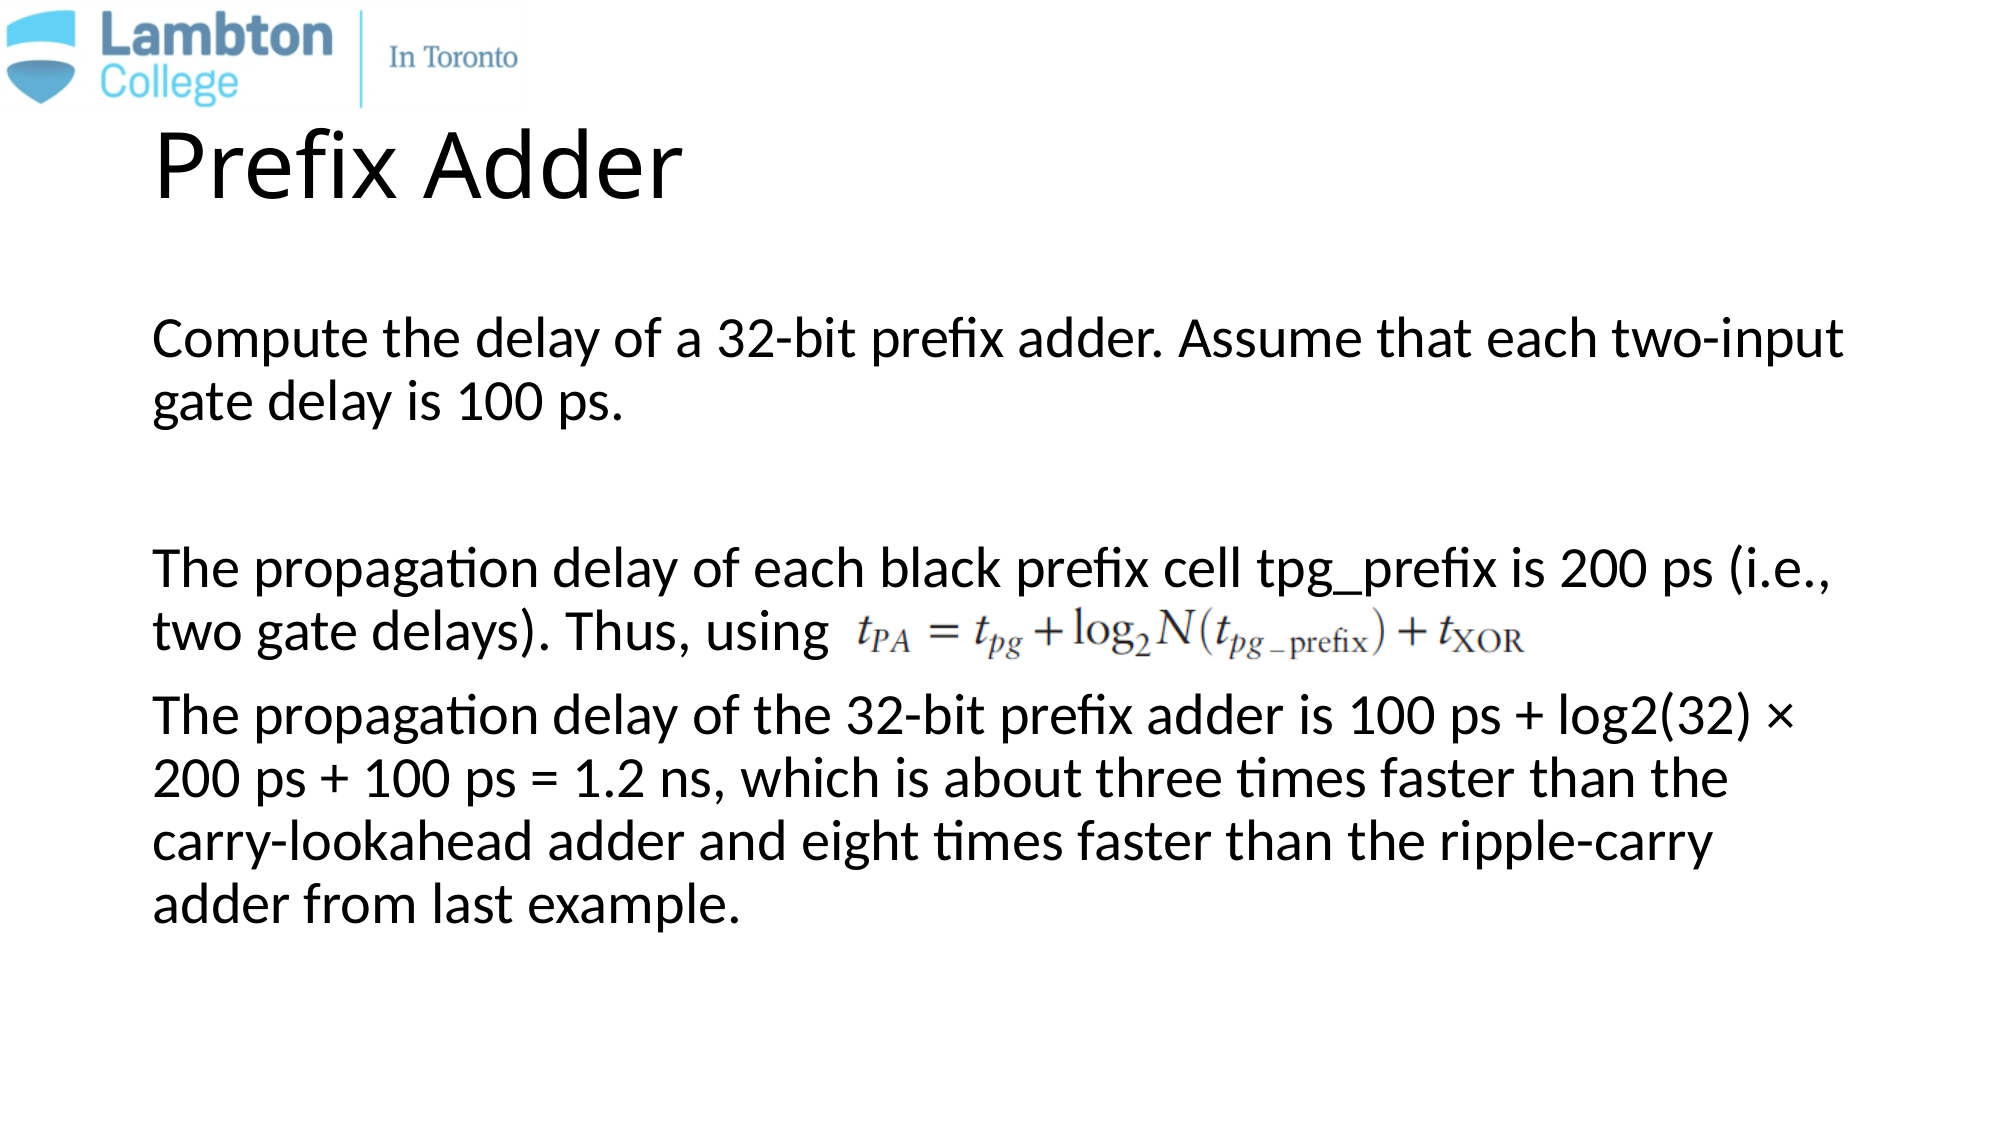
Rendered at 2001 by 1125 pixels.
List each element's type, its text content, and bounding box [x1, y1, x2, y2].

title Prefix Adder [137, 59, 1863, 278]
list Compute the delay of a 32-bit prefix adder. Assume that each two-input gate delay is 100 ps. The propagation delay of each black prefix cell tpg_prefix is 200 ps (i.e., two gate delays). Thus, using The propagation delay of the 32-bit prefix adder is 100 ps + log2(32) × 200 ps + 100 ps = 1.2 ns, which is about three times faster than the carry-lookahead adder and eight times faster than the ripple-carry adder from last example. [137, 299, 1863, 1014]
picture [855, 603, 1530, 669]
